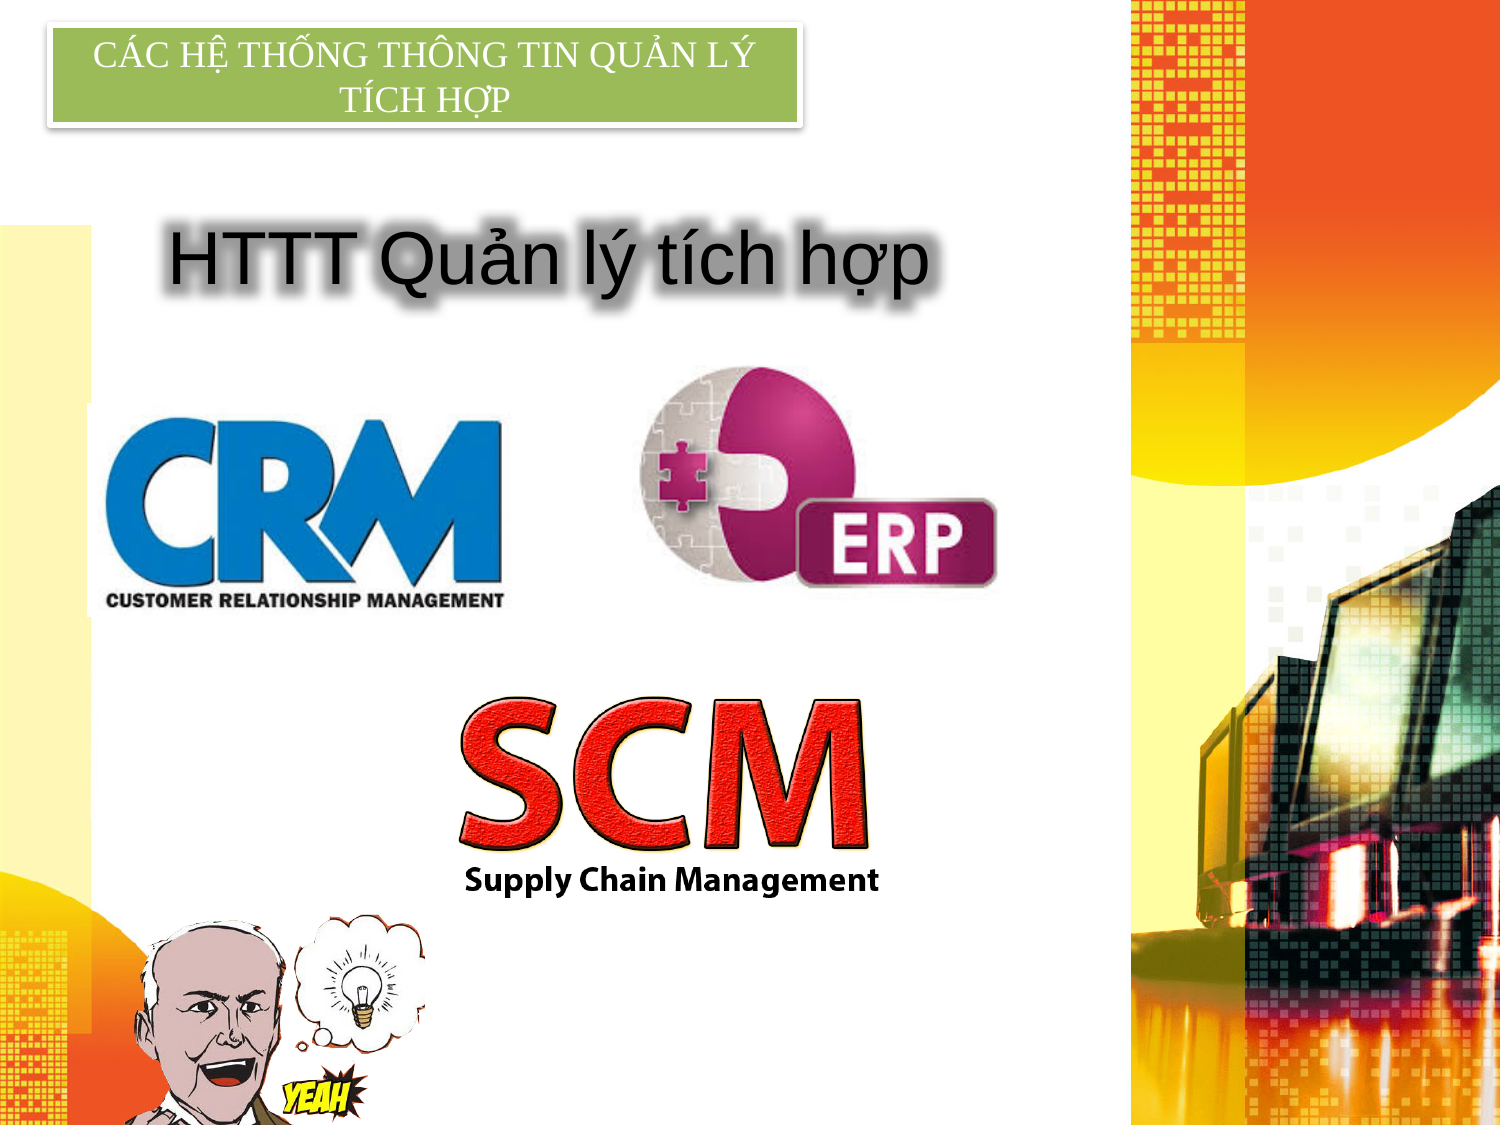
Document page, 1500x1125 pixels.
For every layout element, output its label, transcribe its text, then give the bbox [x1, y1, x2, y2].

text_box HTTT Quản lý tích hợp [172, 221, 1010, 290]
picture [0, 0, 1500, 1125]
text_box CÁC HỆ THỐNG THÔNG TIN QUẢN LÝ TÍCH HỢP [49, 24, 800, 125]
